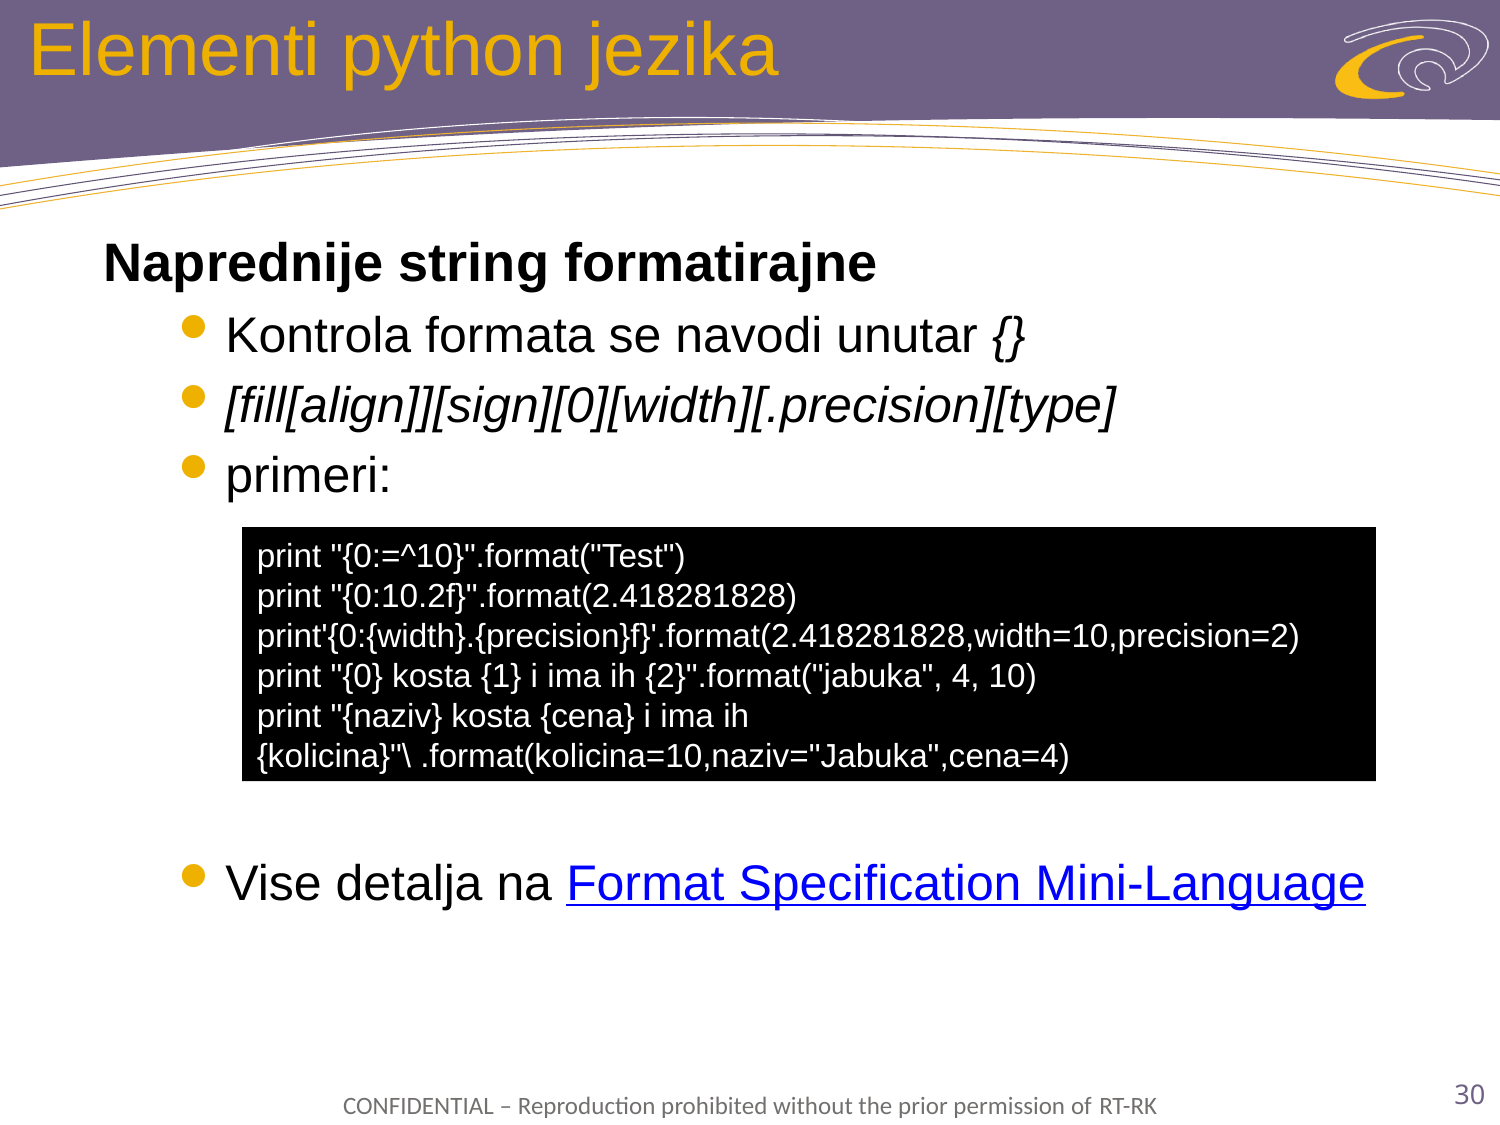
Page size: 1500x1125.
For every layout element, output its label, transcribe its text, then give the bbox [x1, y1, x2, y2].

picture [1322, 0, 1500, 102]
title Elementi python jezika [13, 0, 1313, 119]
text_box print "{0:=^10}".format("Test") print "{0:10.2f}".format(2.418281828) print'{0:{width}.{precision}f}'.format(2.418281828,width=10,precision=2) print "{0} kosta {1} i ima ih {2}".format("jabuka", 4, 10) print "{naziv} kosta {cena} i ima ih {kolicina}"\ .format(kolicina=10,naziv="Jabuka",cena=4) [242, 527, 1376, 782]
list Naprednije string formatirajne Kontrola formata se navodi unutar {} [fill[align]][sign][0][width][.precision][type] primeri: Vise detalja na Format Specification Mini-Language [88, 219, 1412, 1036]
